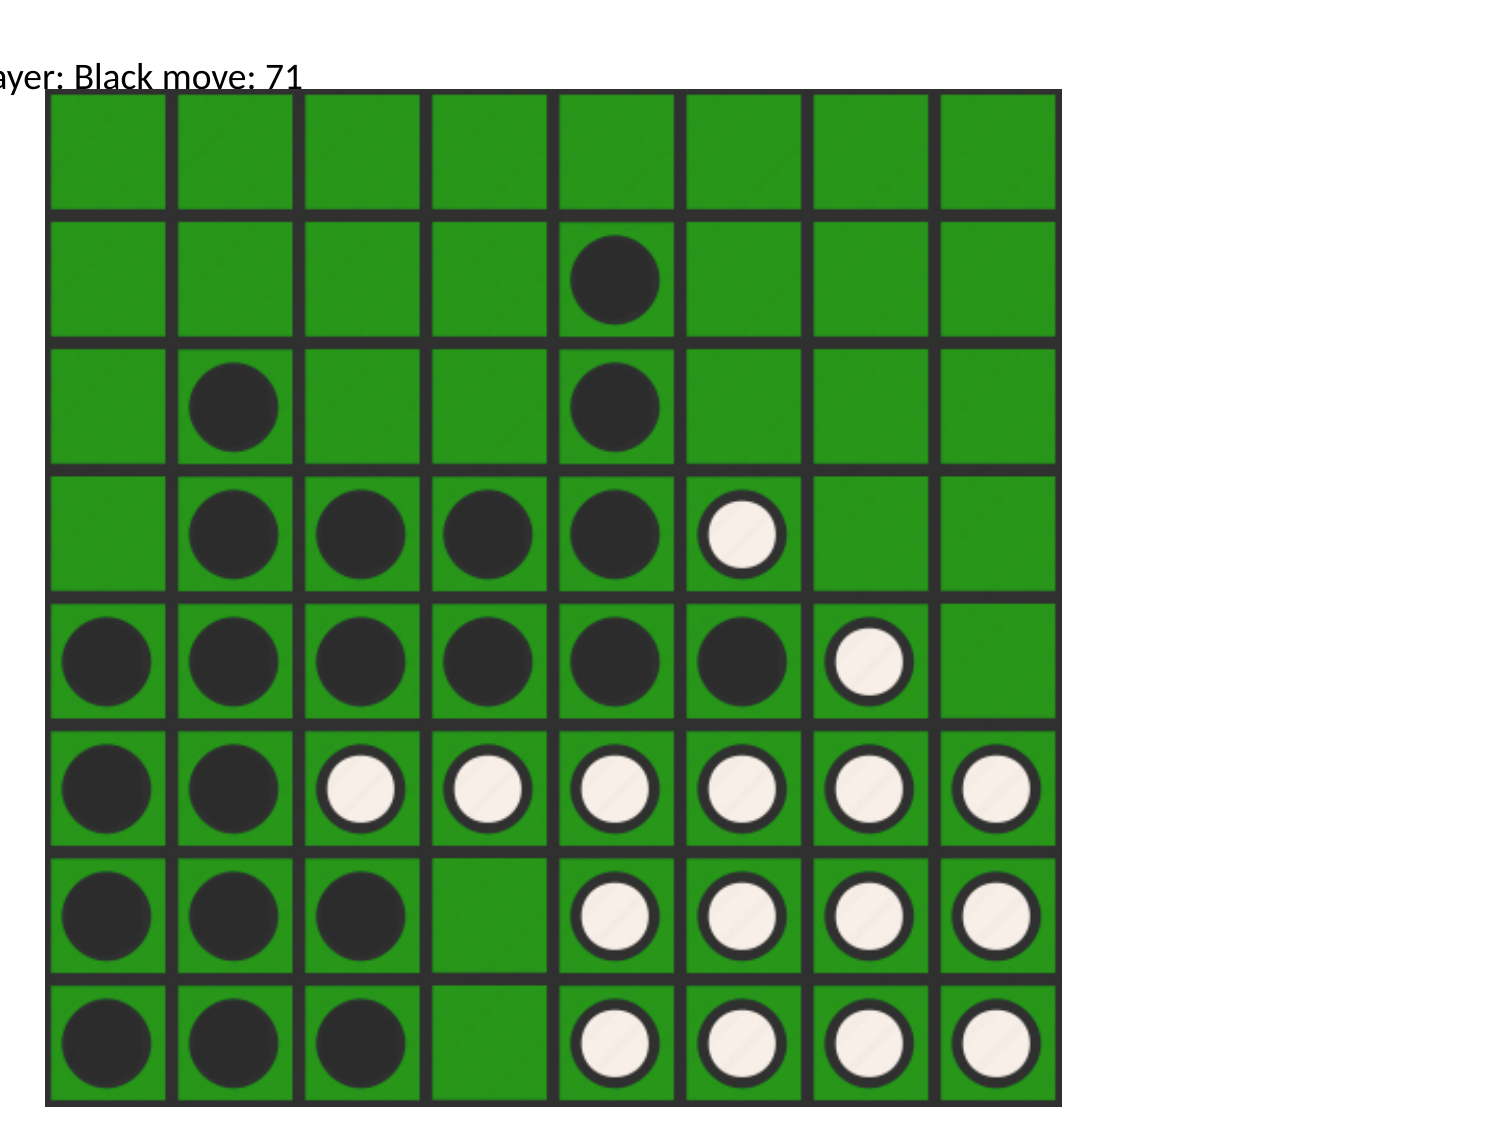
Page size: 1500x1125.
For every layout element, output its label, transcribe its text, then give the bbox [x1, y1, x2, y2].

text_box turn: 33 player: Black move: 71 [0, 44, 319, 105]
picture [44, 89, 1062, 1107]
